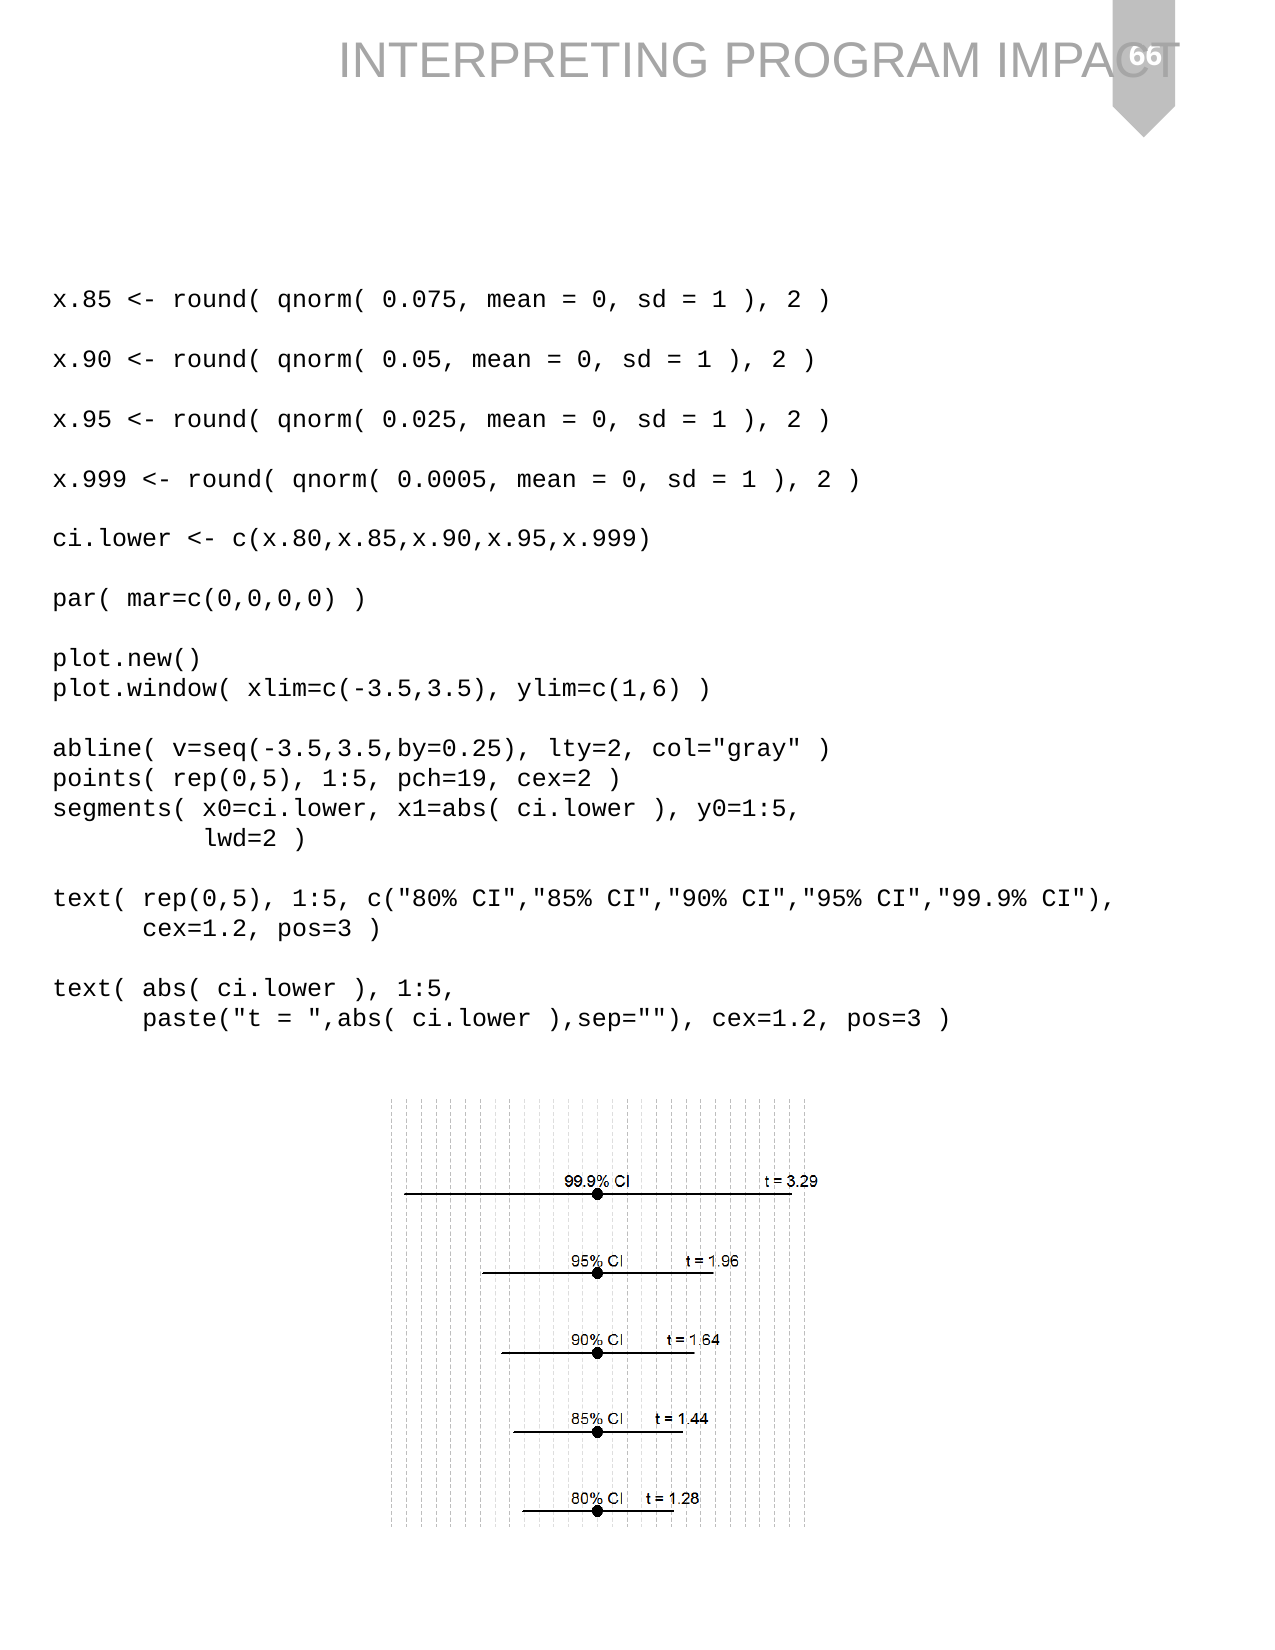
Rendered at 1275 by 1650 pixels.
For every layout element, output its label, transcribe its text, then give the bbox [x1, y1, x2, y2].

slide_number 66 [1089, 12, 1202, 101]
picture [374, 1099, 820, 1527]
text_box x.85 <- round( qnorm( 0.075, mean = 0, sd = 1 ), 2 ) x.90 <- round( qnorm( 0.05, mean = 0, sd = 1 ), 2 ) x.95 <- round( qnorm( 0.025, mean = 0, sd = 1 ), 2 ) x.999 <- round( qnorm( 0.0005, mean = 0, sd = 1 ), 2 ) ci.lower <- c(x.80,x.85,x.90,x.95,x.999) par( mar=c(0,0,0,0) ) plot.new() plot.window( xlim=c(-3.5,3.5), ylim=c(1,6) ) abline( v=seq(-3.5,3.5,by=0.25), lty=2, col="gray" ) points( rep(0,5), 1:5, pch=19, cex=2 ) segments( x0=ci.lower, x1=abs( ci.lower ), y0=1:5, lwd=2 ) text( rep(0,5), 1:5, c("80% CI","85% CI","90% CI","95% CI","99.9% CI"), cex=1.2, pos=3 ) text( abs( ci.lower ), 1:5, paste("t = ",abs( ci.lower ),sep=""), cex=1.2, pos=3 ) [37, 275, 1244, 1039]
